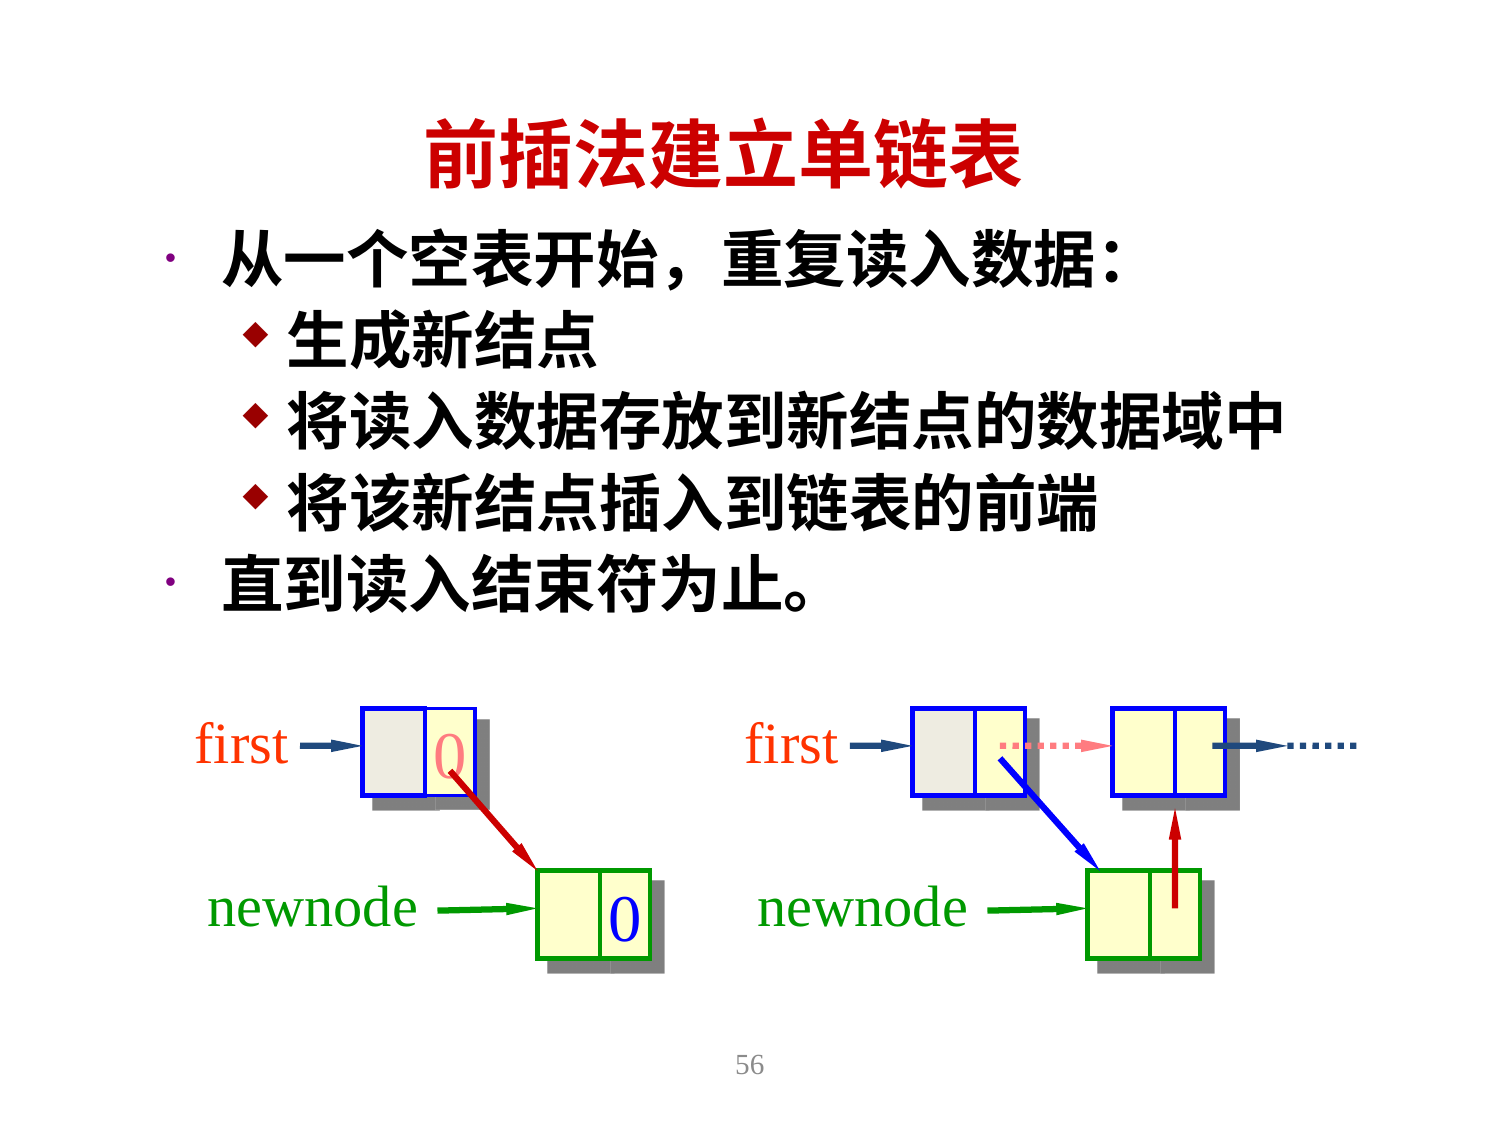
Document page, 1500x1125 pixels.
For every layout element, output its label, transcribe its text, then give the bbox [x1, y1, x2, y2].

title 前插法建立单链表 [316, 83, 1130, 212]
slide_number 56 [512, 1025, 988, 1100]
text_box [174, 697, 1363, 959]
list 从一个空表开始，重复读入数据： 生成新结点 将读入数据存放到新结点的数据域中 将该新结点插入到链表的前端 直到读入结束符为止。 [150, 212, 1388, 850]
